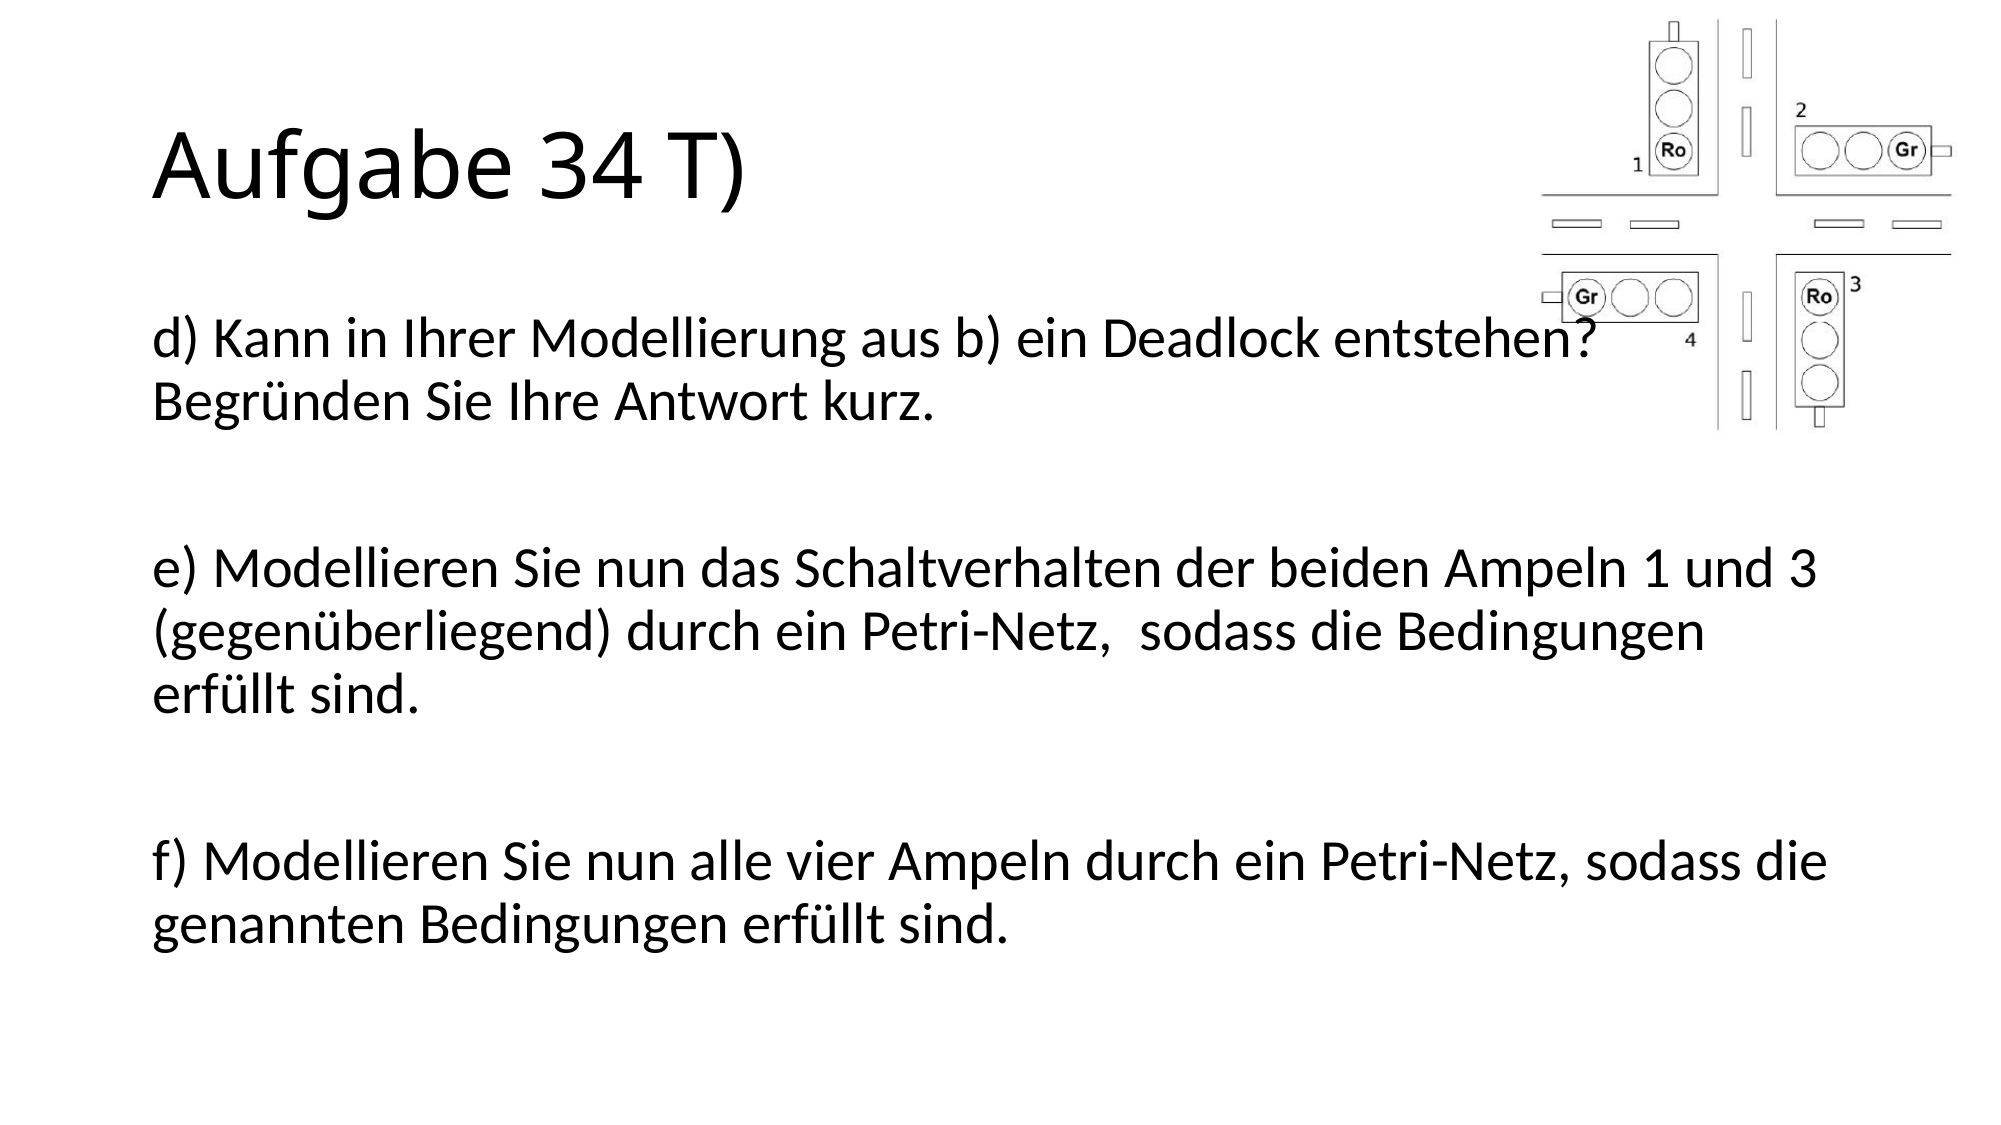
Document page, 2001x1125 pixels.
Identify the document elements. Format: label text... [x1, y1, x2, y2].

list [1507, 0, 2000, 441]
title Aufgabe 34 T) [137, 59, 1507, 278]
text_box d) Kann in Ihrer Modellierung aus b) ein Deadlock entstehen? Begründen Sie Ihre Antwort kurz. e) Modellieren Sie nun das Schaltverhalten der beiden Ampeln 1 und 3 (gegenüberliegend) durch ein Petri-Netz, sodass die Bedingungen erfüllt sind. f) Modellieren Sie nun alle vier Ampeln durch ein Petri-Netz, sodass die genannten Bedingungen erfüllt sind. [137, 299, 1863, 1125]
